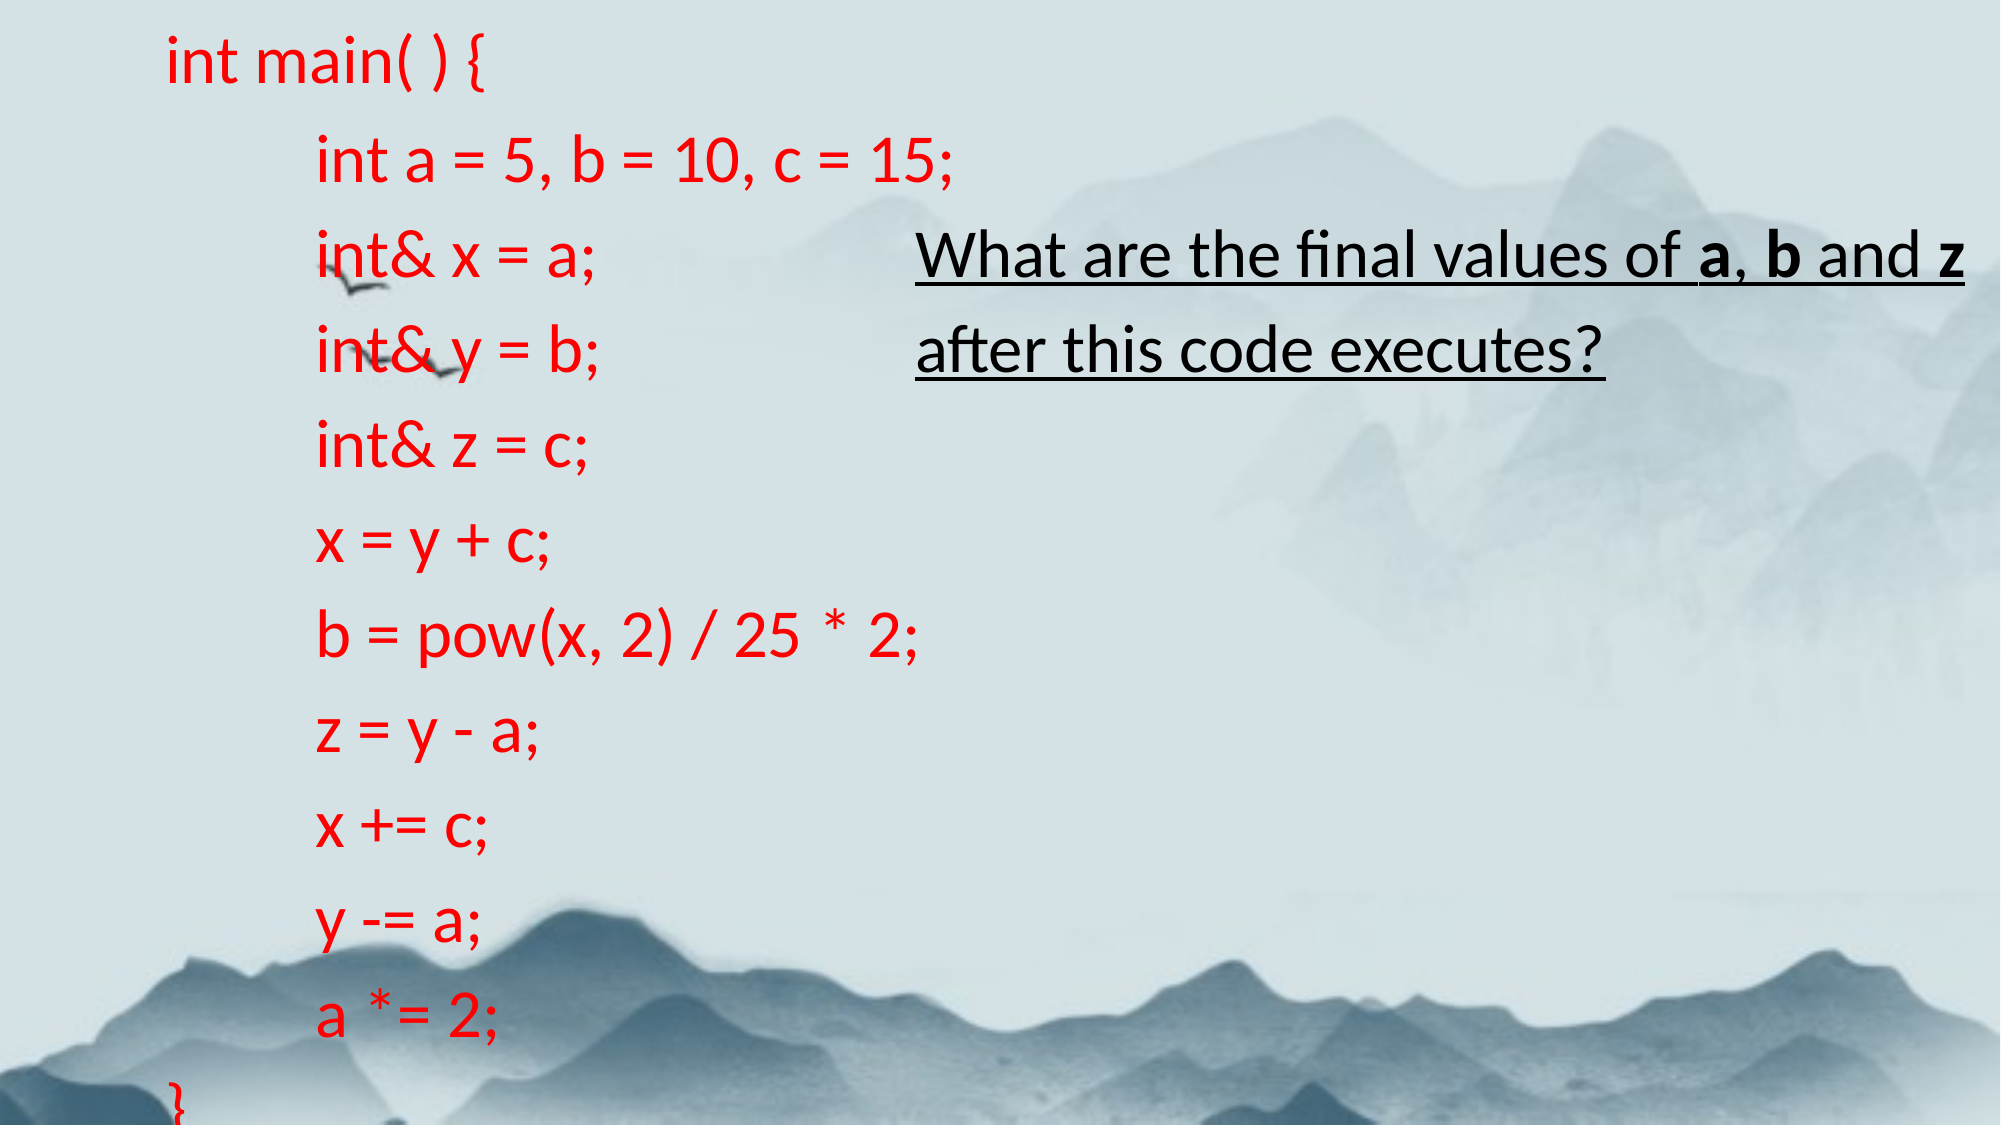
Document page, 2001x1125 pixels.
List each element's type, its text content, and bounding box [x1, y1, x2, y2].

list int main( ) { int a = 5, b = 10, c = 15; int& x = a; What are the final values of a, b and z int& y = b; after this code executes? int& z = c; x = y + c; b = pow(x, 2) / 25 * 2; z = y - a; x += c; y -= a; a *= 2; } [0, 0, 2000, 1125]
